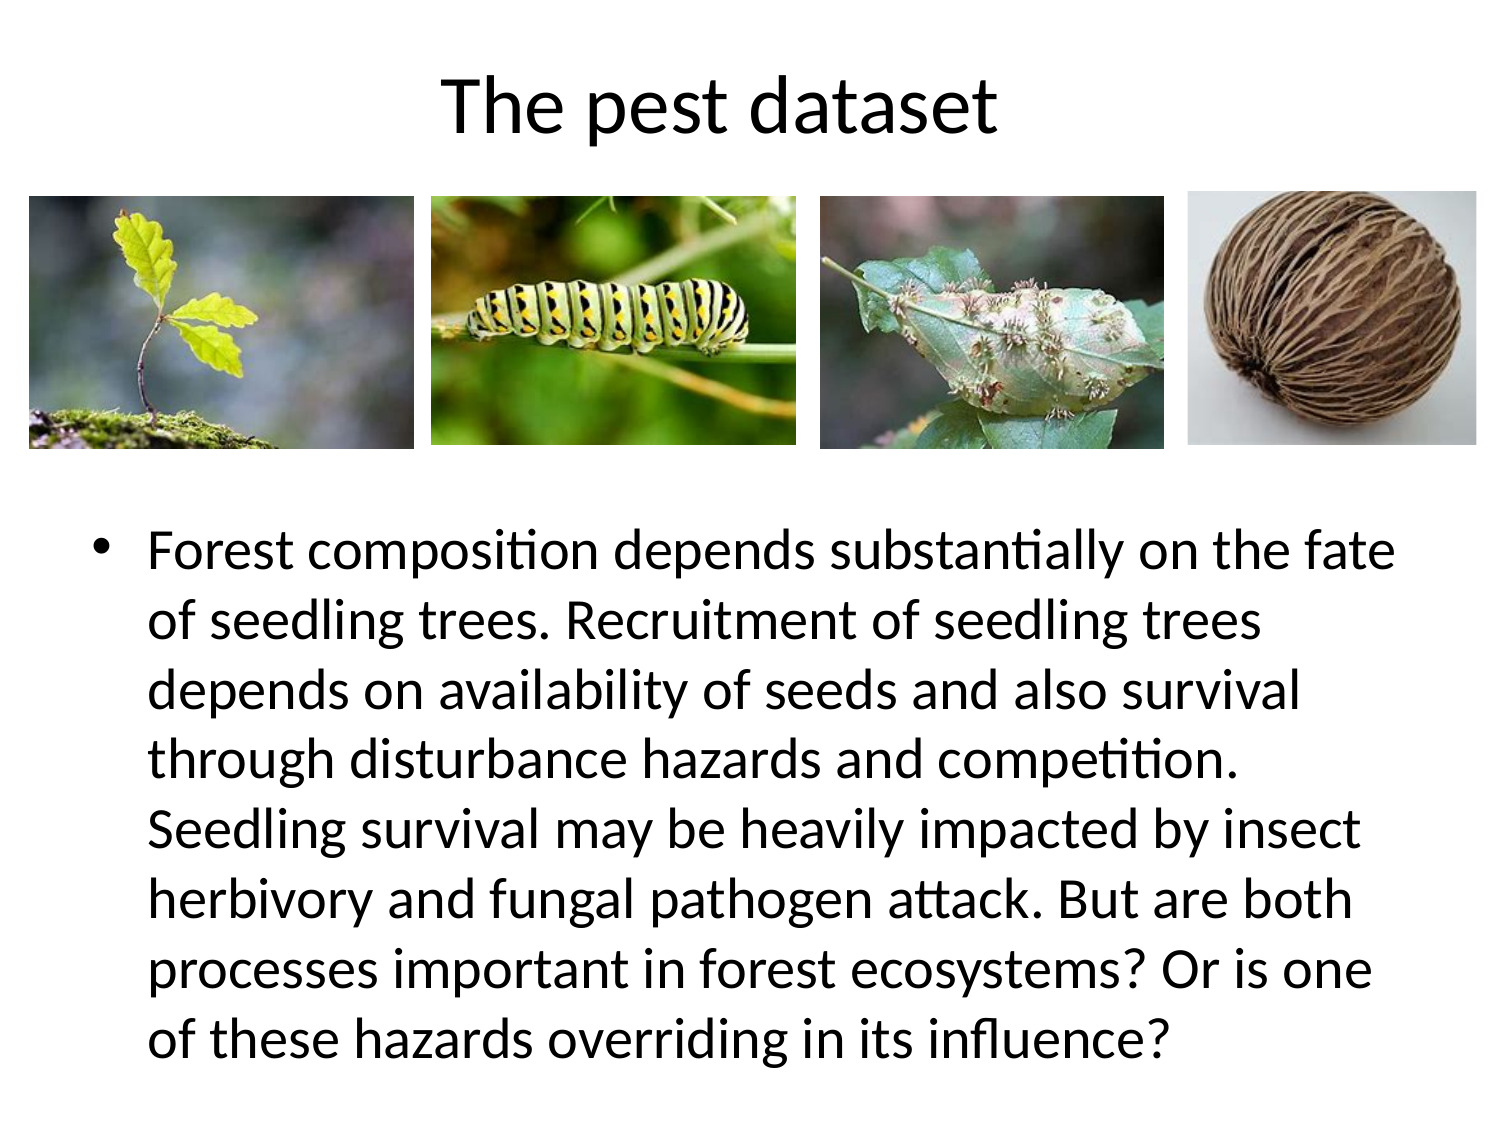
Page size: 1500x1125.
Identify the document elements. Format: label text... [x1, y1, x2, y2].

text_box Forest composition depends substantially on the fate of seedling trees. Recruitment of seedling trees depends on availability of seeds and also survival through disturbance hazards and competition. Seedling survival may be heavily impacted by insect herbivory and fungal pathogen attack. But are both processes important in forest ecosystems? Or is one of these hazards overriding in its influence? [76, 503, 1427, 946]
text_box The pest dataset [419, 42, 1022, 183]
picture [29, 195, 414, 449]
picture [1187, 191, 1477, 445]
picture [430, 195, 797, 445]
picture [820, 196, 1164, 449]
